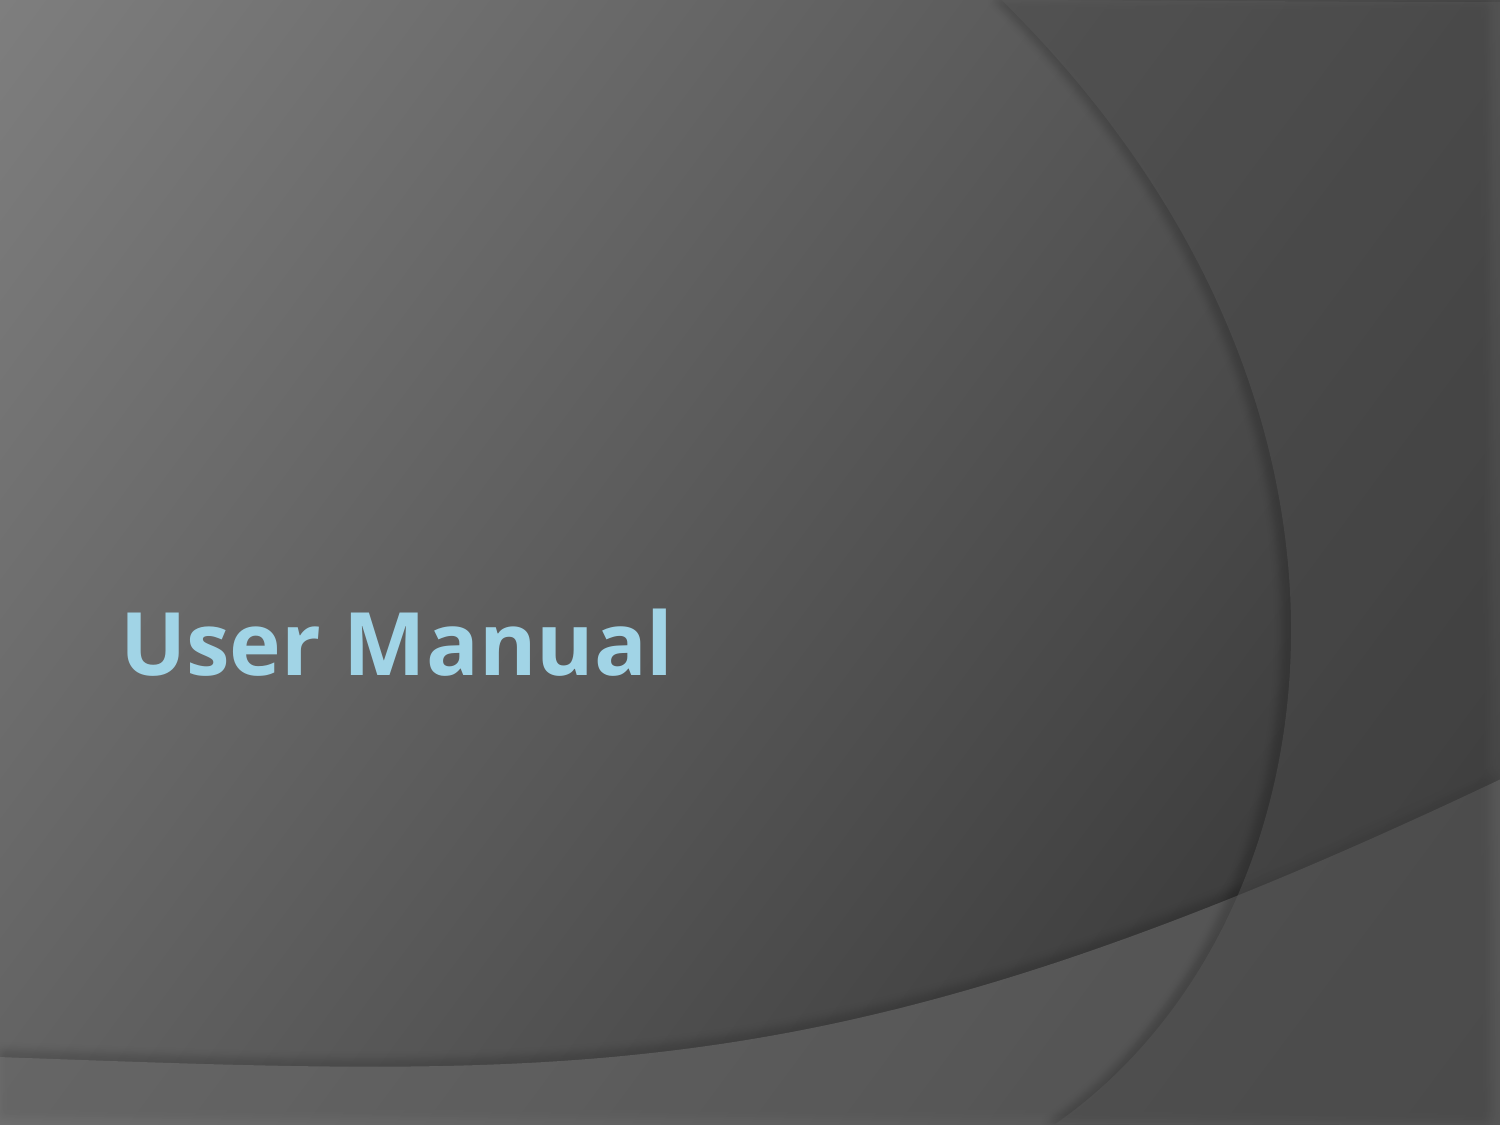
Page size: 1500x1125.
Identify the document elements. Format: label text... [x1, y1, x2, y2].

title User Manual [112, 587, 1200, 888]
